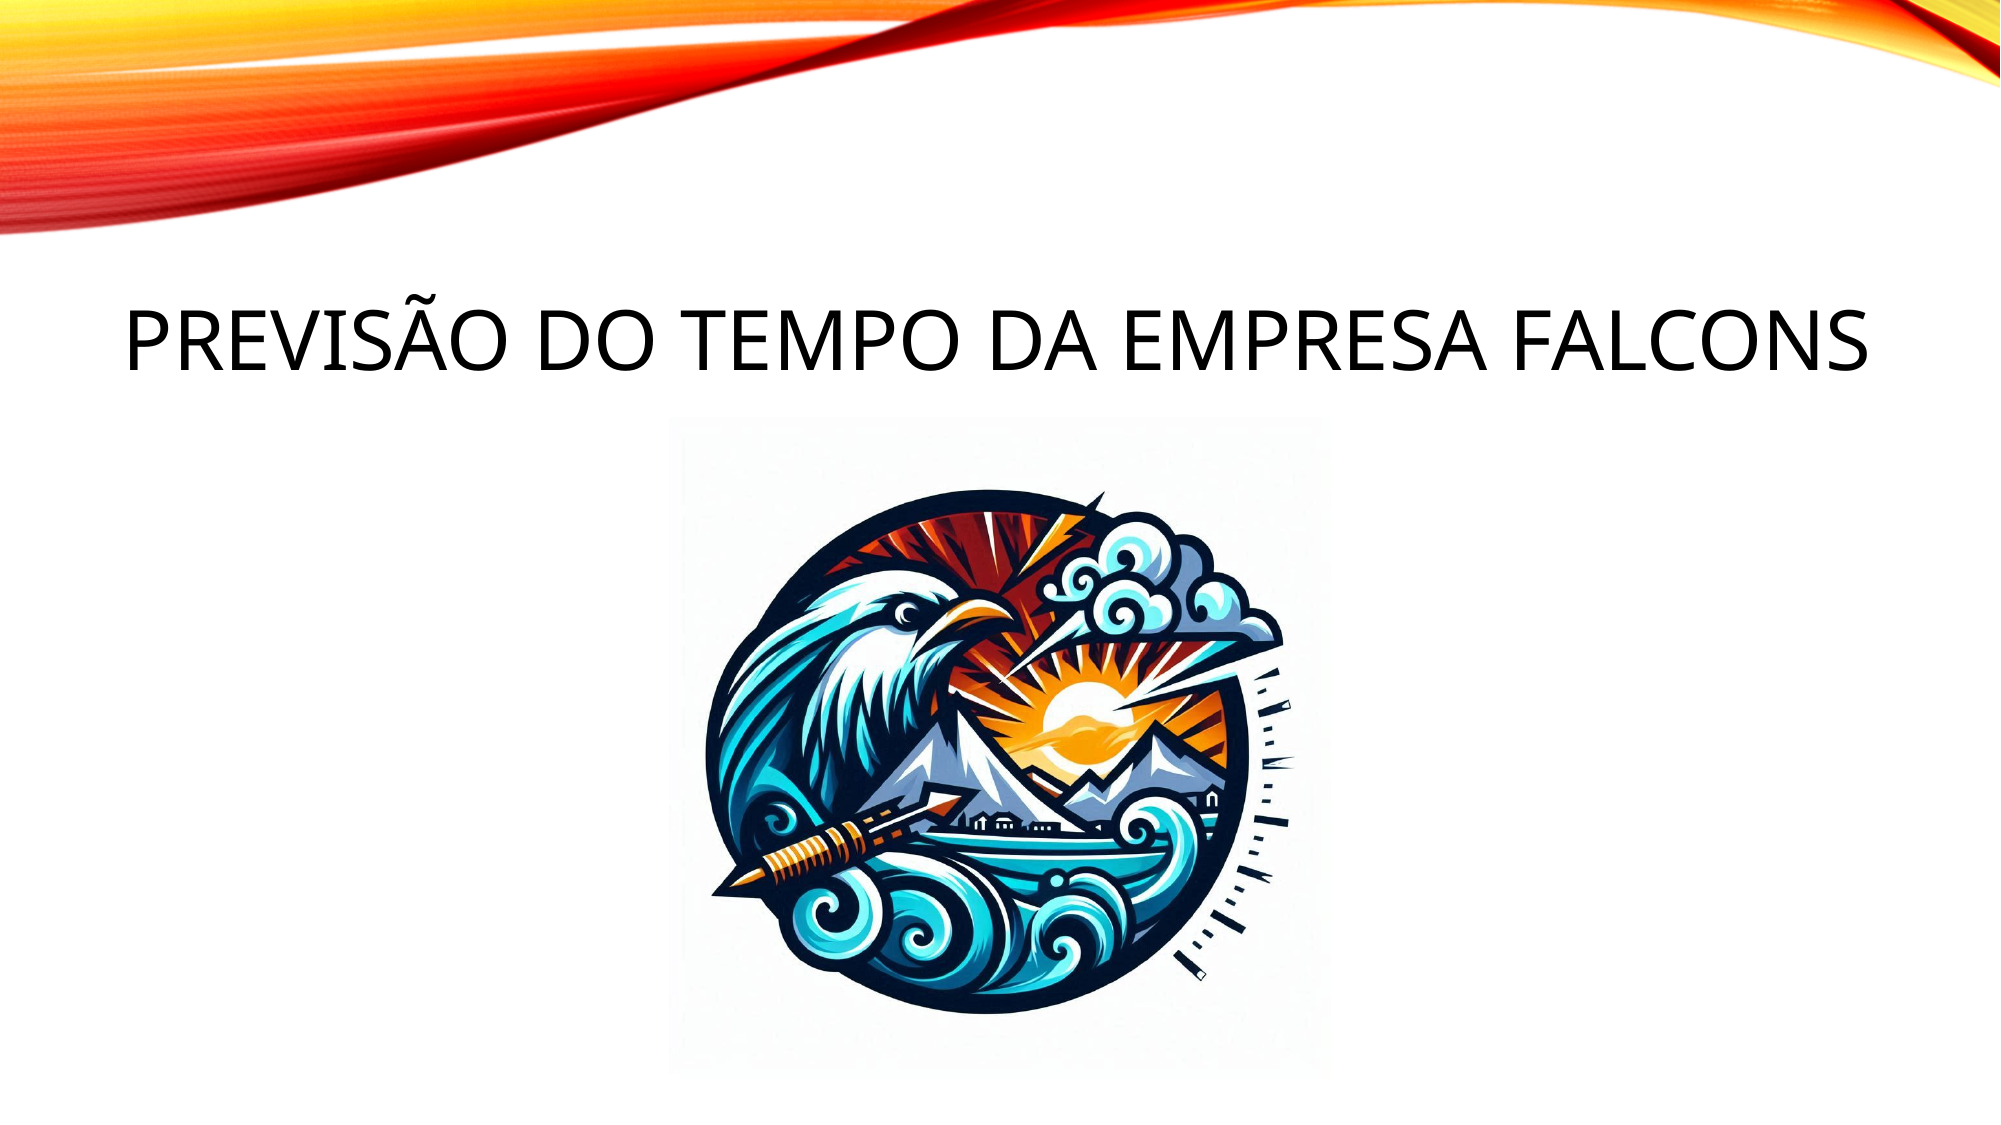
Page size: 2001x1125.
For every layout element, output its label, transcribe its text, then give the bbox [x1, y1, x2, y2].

picture [0, 0, 2000, 237]
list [669, 417, 1331, 1079]
title Previsão do tempo da empresa falcons [0, 125, 1888, 563]
